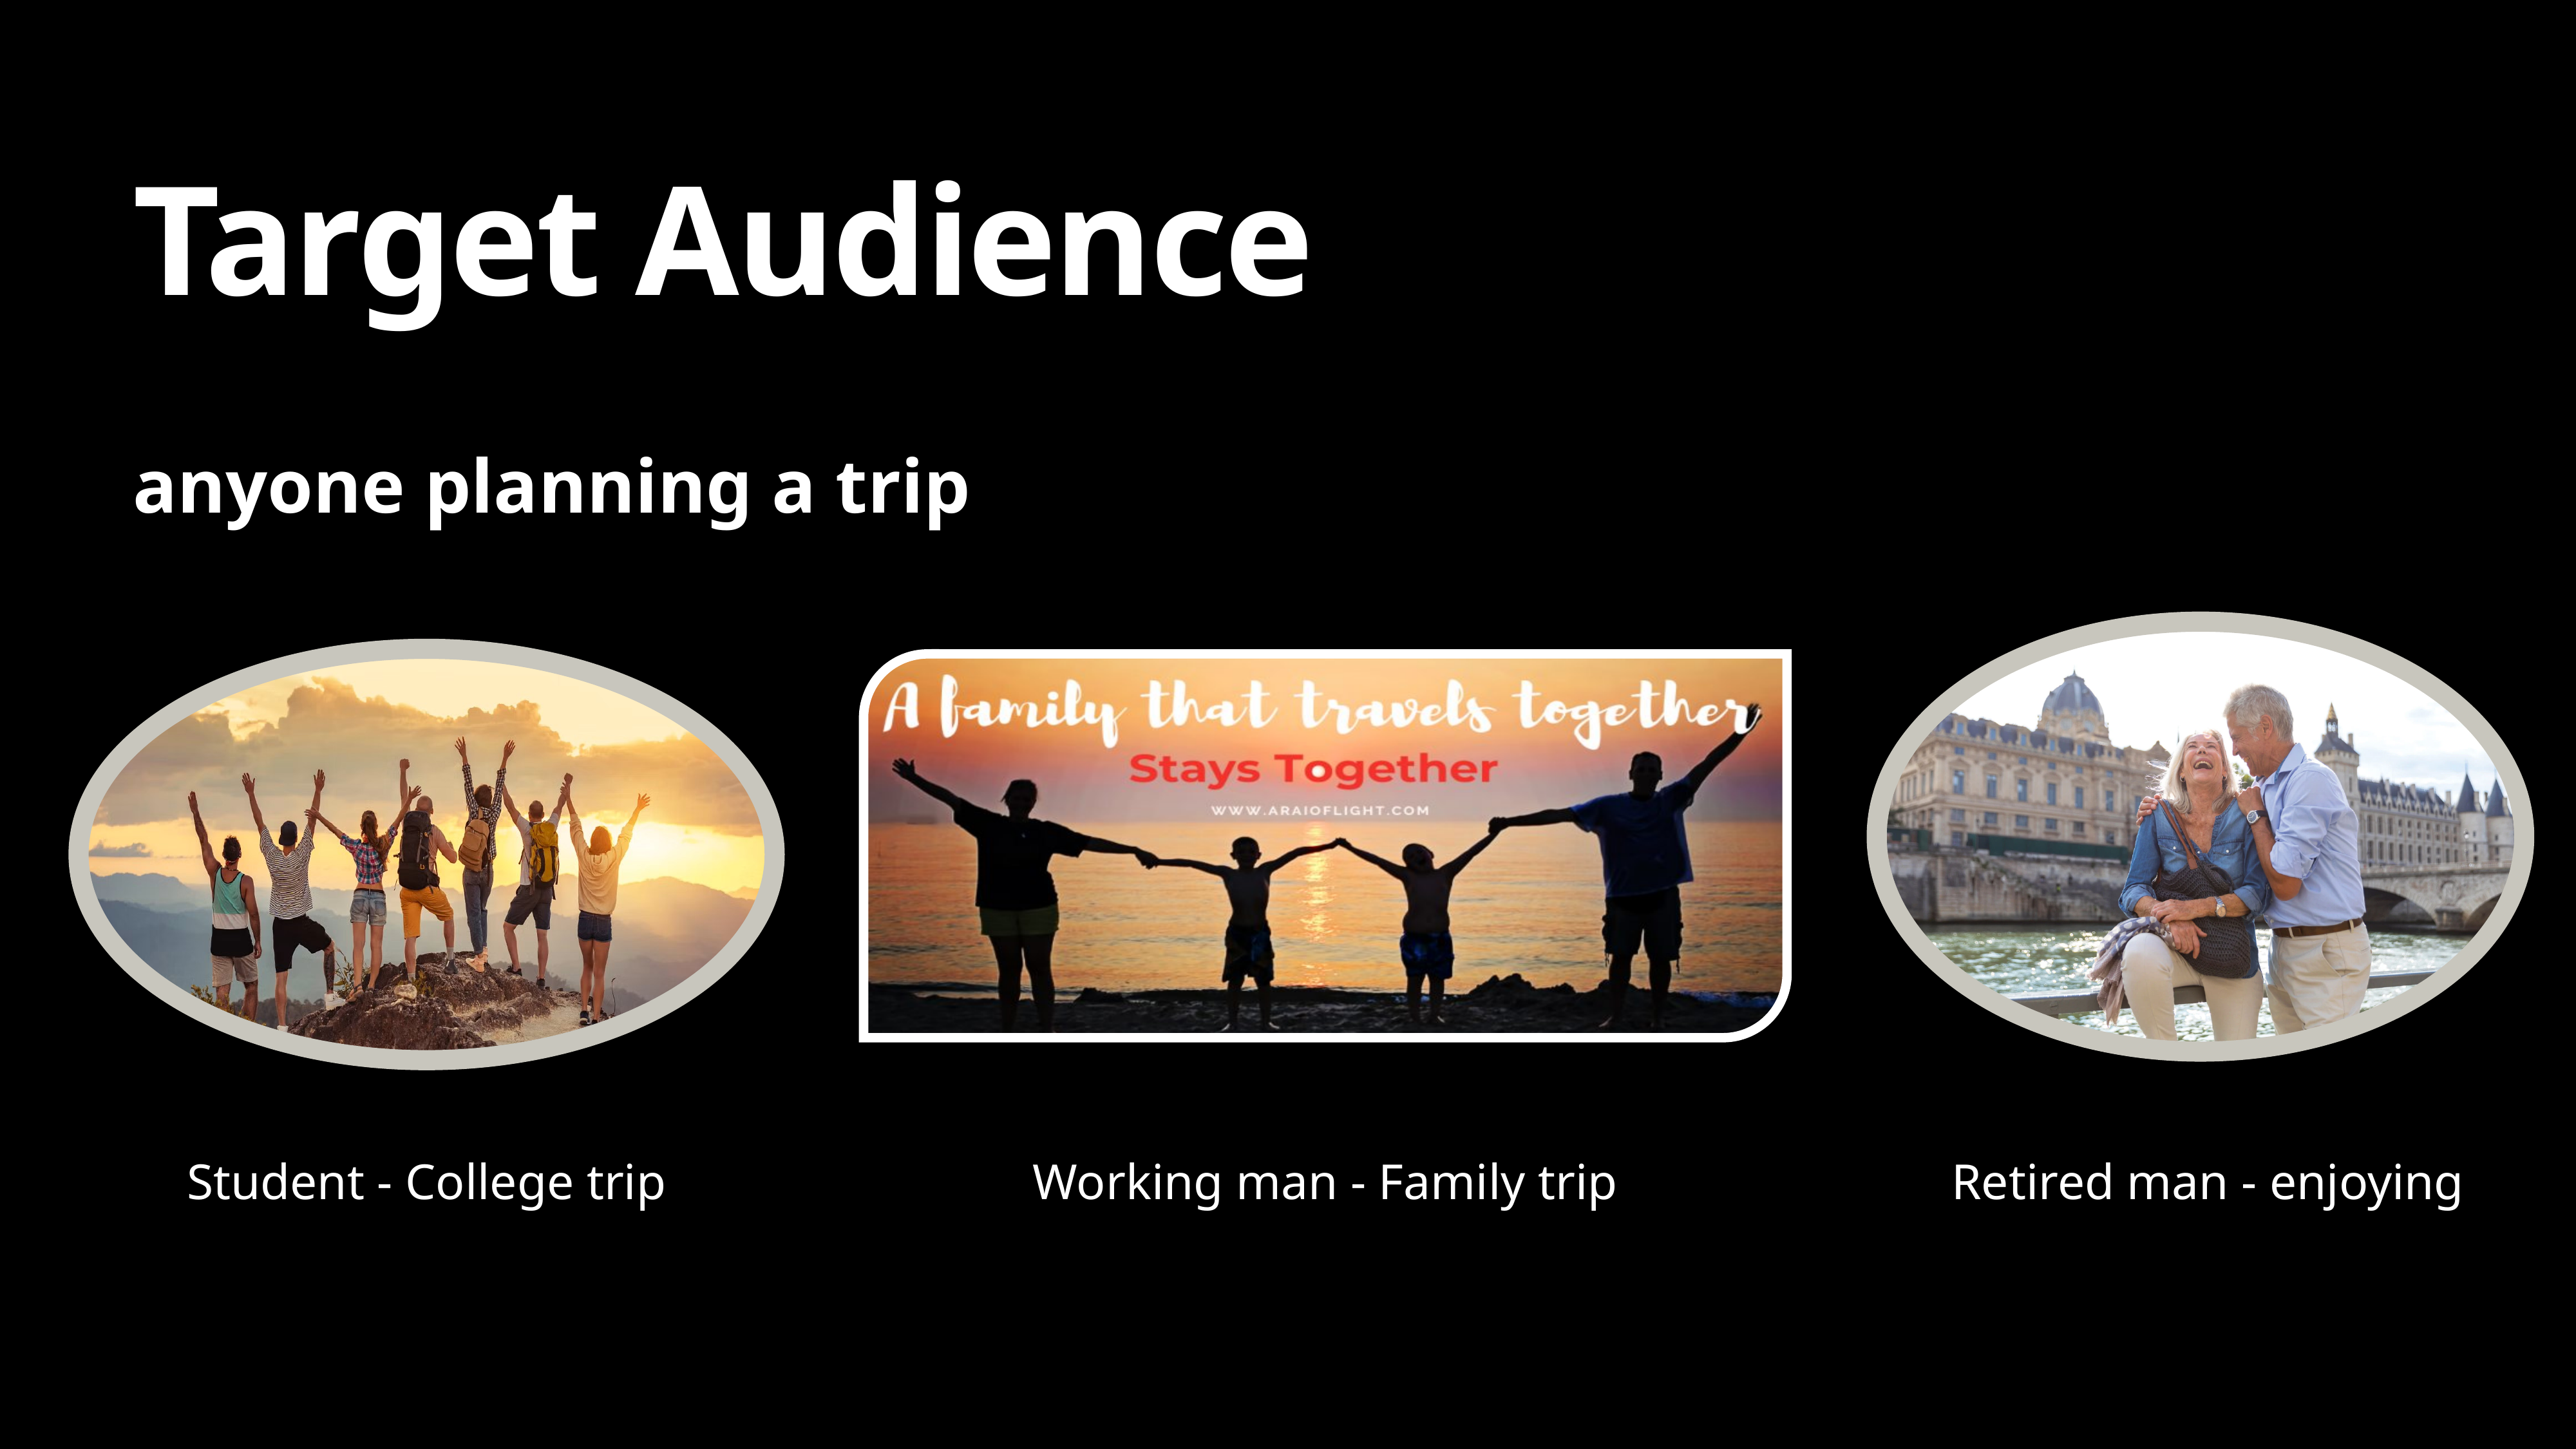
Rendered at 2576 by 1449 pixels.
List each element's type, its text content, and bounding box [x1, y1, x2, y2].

picture [1876, 621, 2524, 1052]
picture [78, 649, 775, 1061]
title Target Audience [127, 44, 2449, 433]
text_box Working man - Family trip [927, 1146, 1724, 1215]
text_box Retired man - enjoying [1937, 1146, 2490, 1215]
text_box Student - College trip [181, 1146, 672, 1215]
picture [863, 654, 1788, 1038]
subtitle anyone planning a trip [127, 433, 2449, 636]
